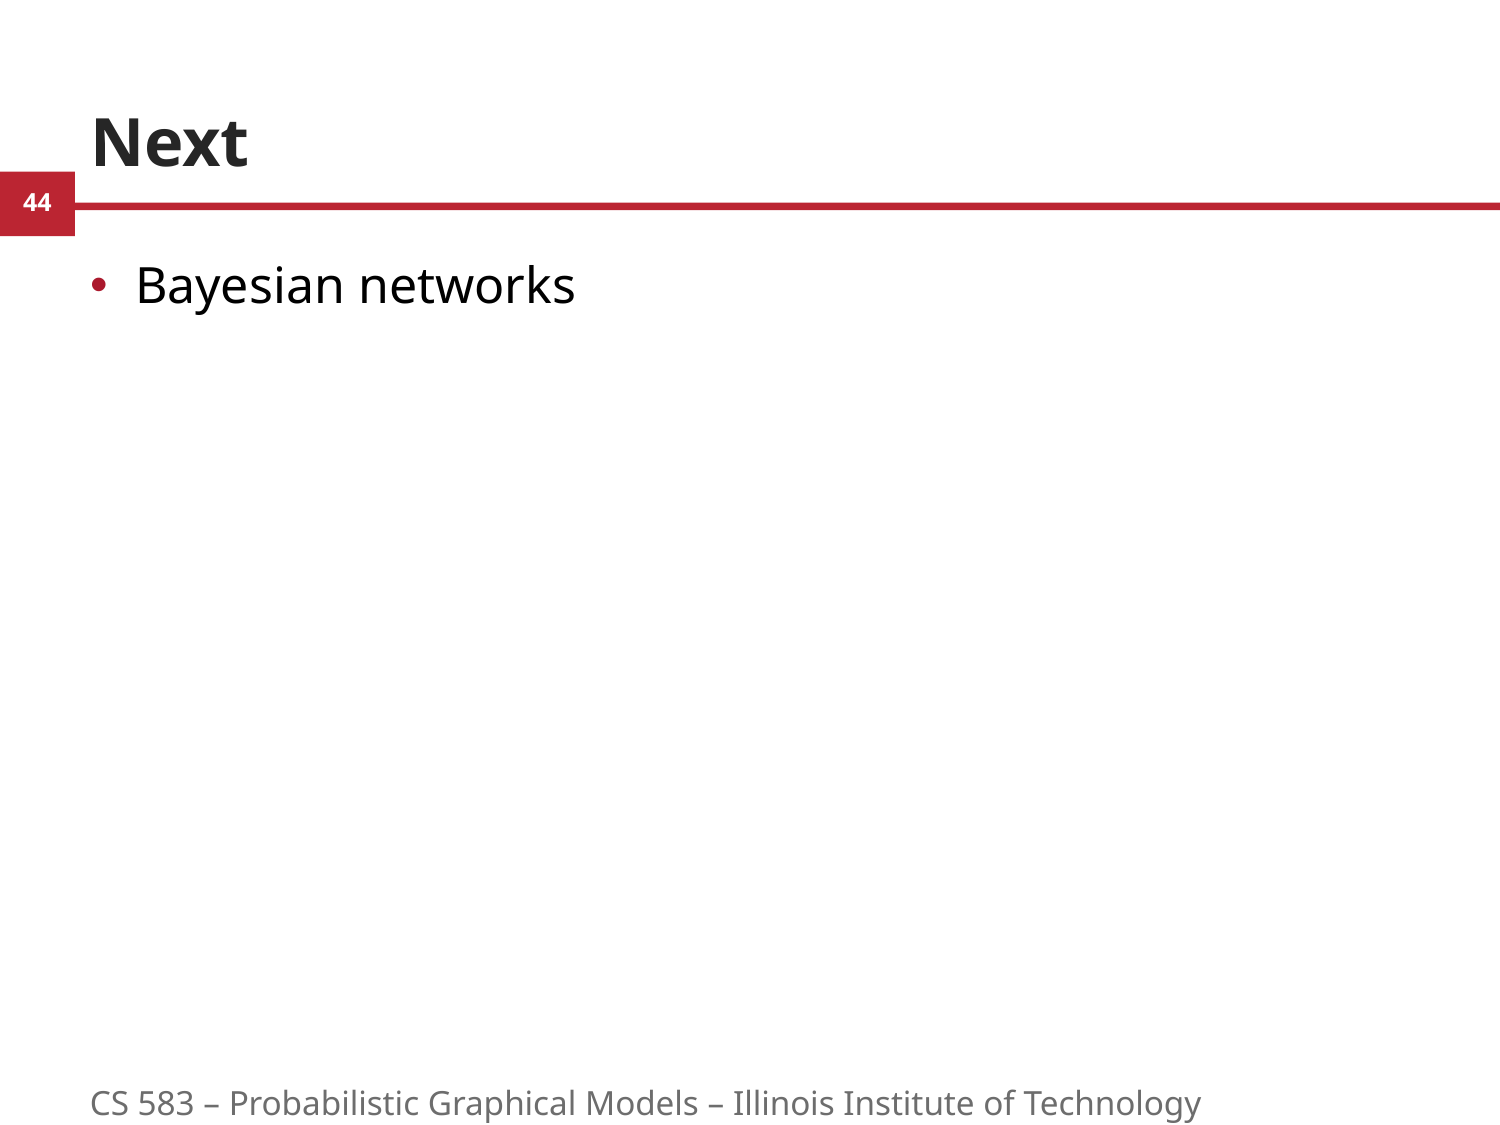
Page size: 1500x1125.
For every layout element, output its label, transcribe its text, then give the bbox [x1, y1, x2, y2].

title Next [75, 56, 1425, 188]
list Bayesian networks [75, 249, 1425, 1013]
footer CS 583 – Probabilistic Graphical Models – Illinois Institute of Technology [75, 1074, 1438, 1125]
